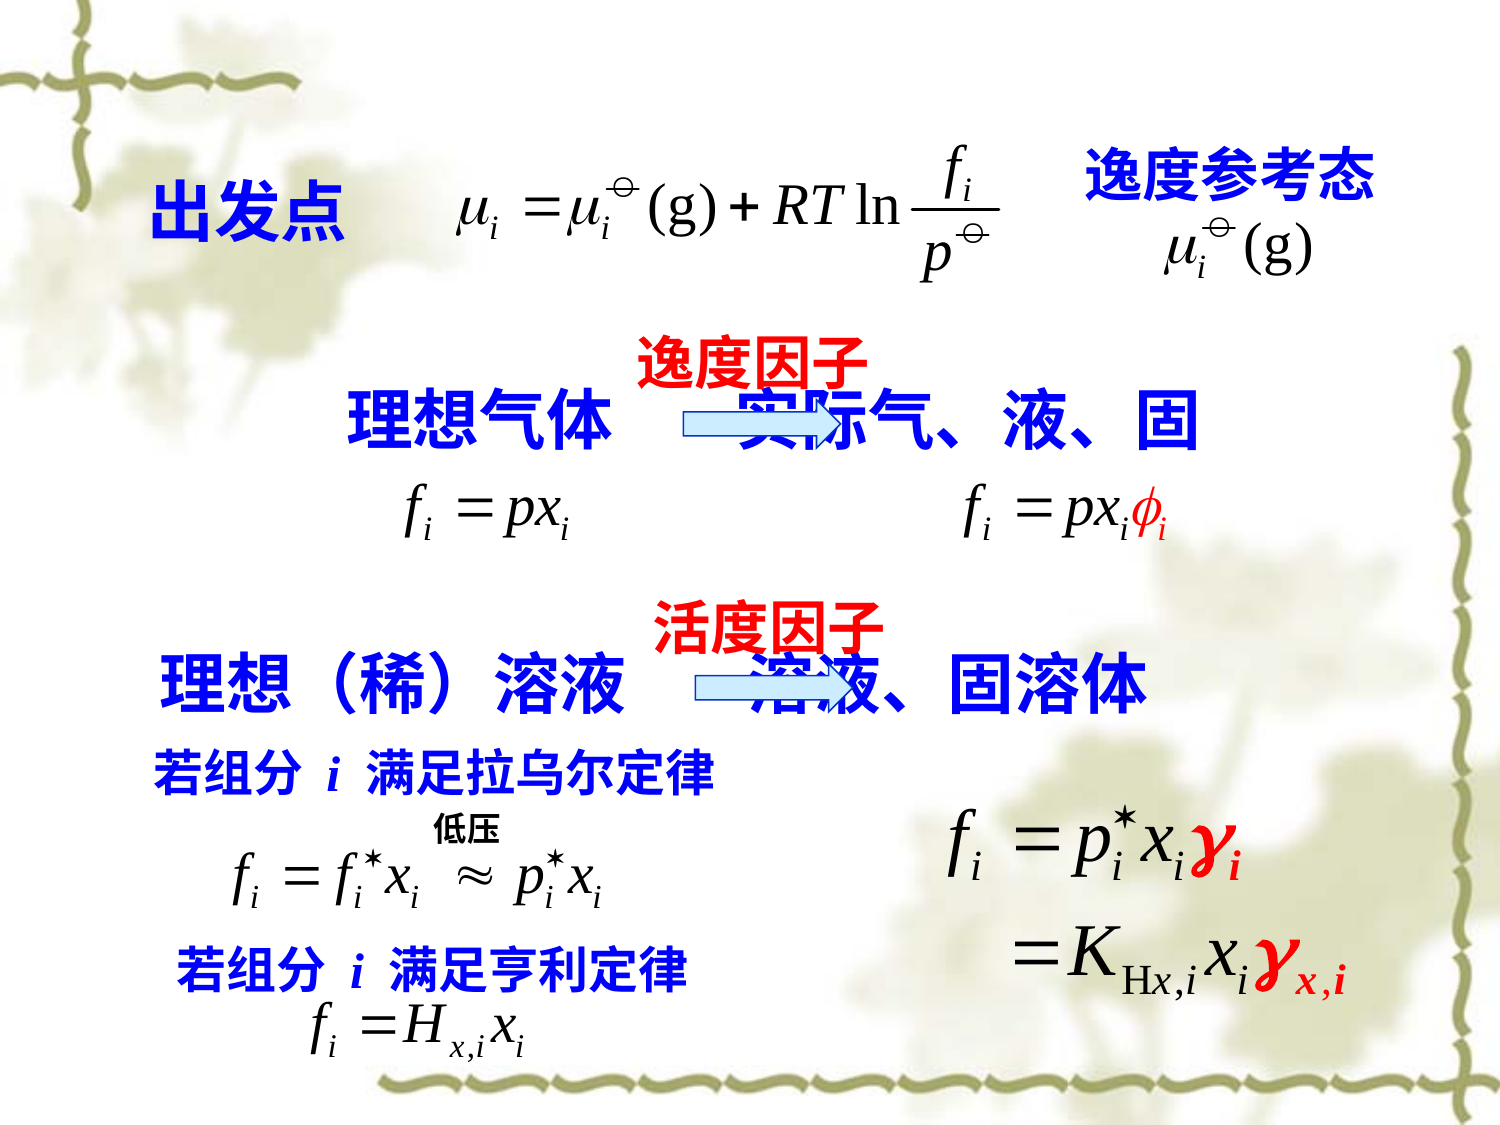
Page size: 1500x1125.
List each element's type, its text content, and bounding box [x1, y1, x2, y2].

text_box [331, 318, 1384, 467]
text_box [138, 733, 751, 923]
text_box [943, 466, 1180, 556]
picture [0, 0, 1500, 1125]
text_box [384, 466, 582, 556]
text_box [144, 583, 1332, 731]
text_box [921, 780, 1362, 1017]
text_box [161, 930, 705, 1076]
text_box 出发点 [132, 162, 395, 257]
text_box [444, 130, 1010, 294]
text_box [1069, 130, 1425, 294]
